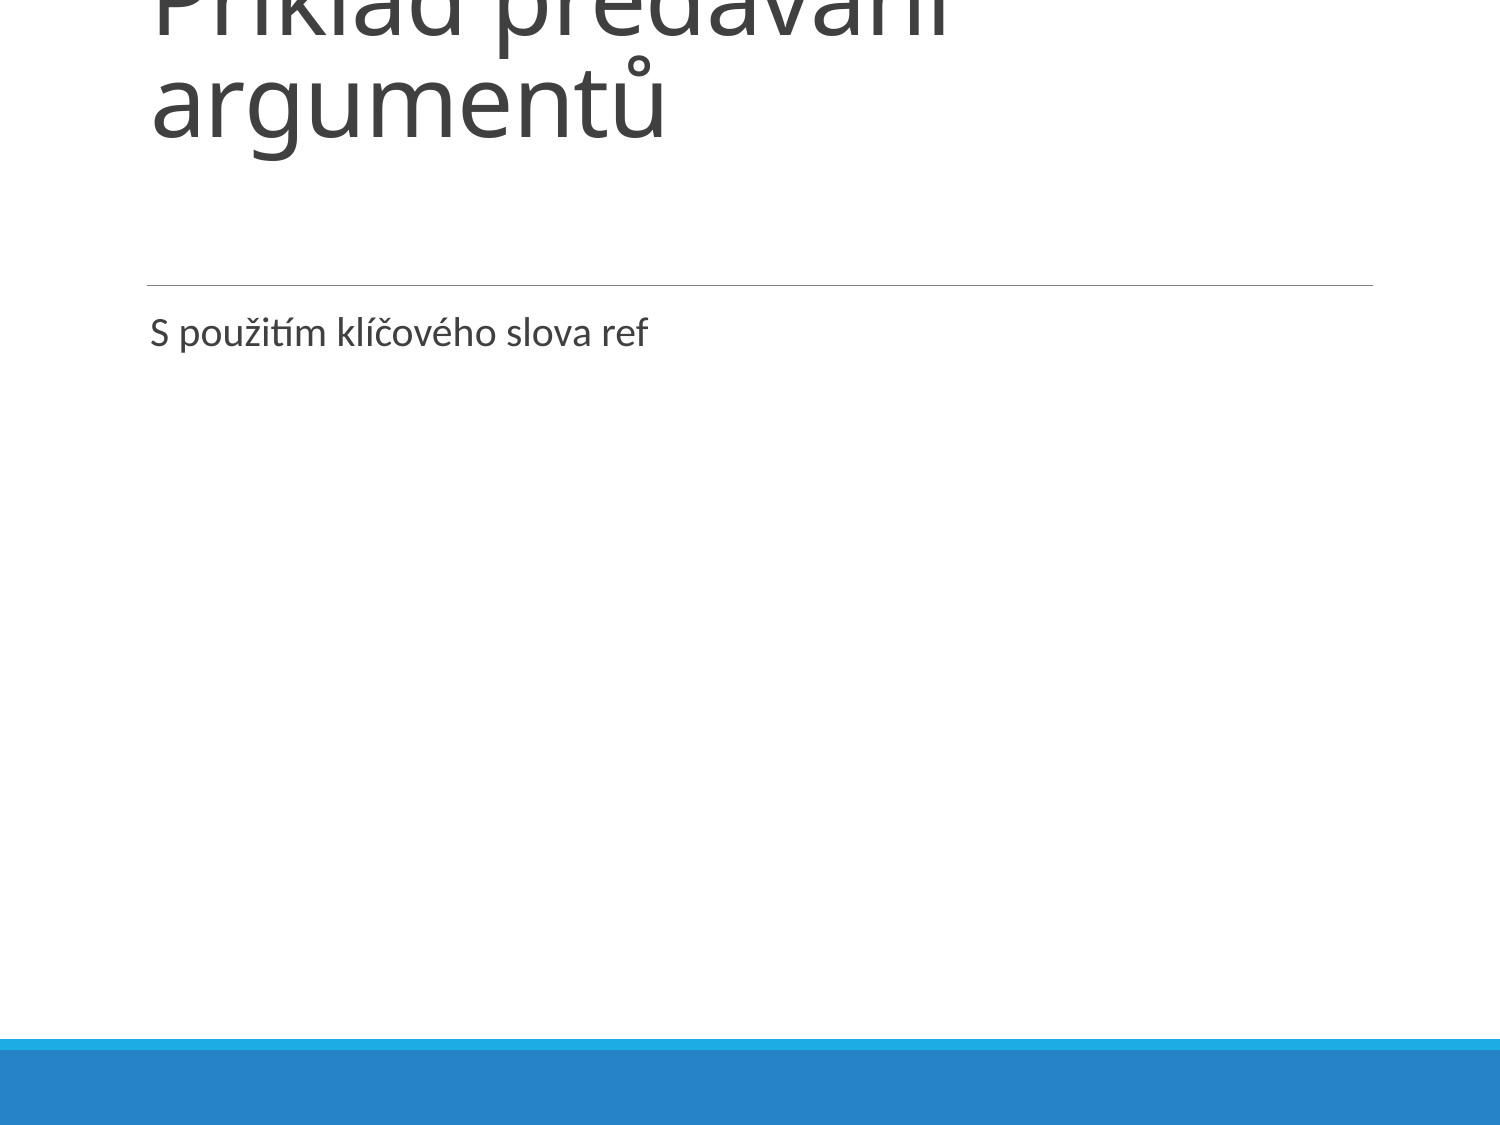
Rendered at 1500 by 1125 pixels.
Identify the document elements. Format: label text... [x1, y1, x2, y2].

list S použitím klíčového slova ref [135, 302, 1373, 963]
title Příklad předávání argumentů [135, 47, 1373, 285]
